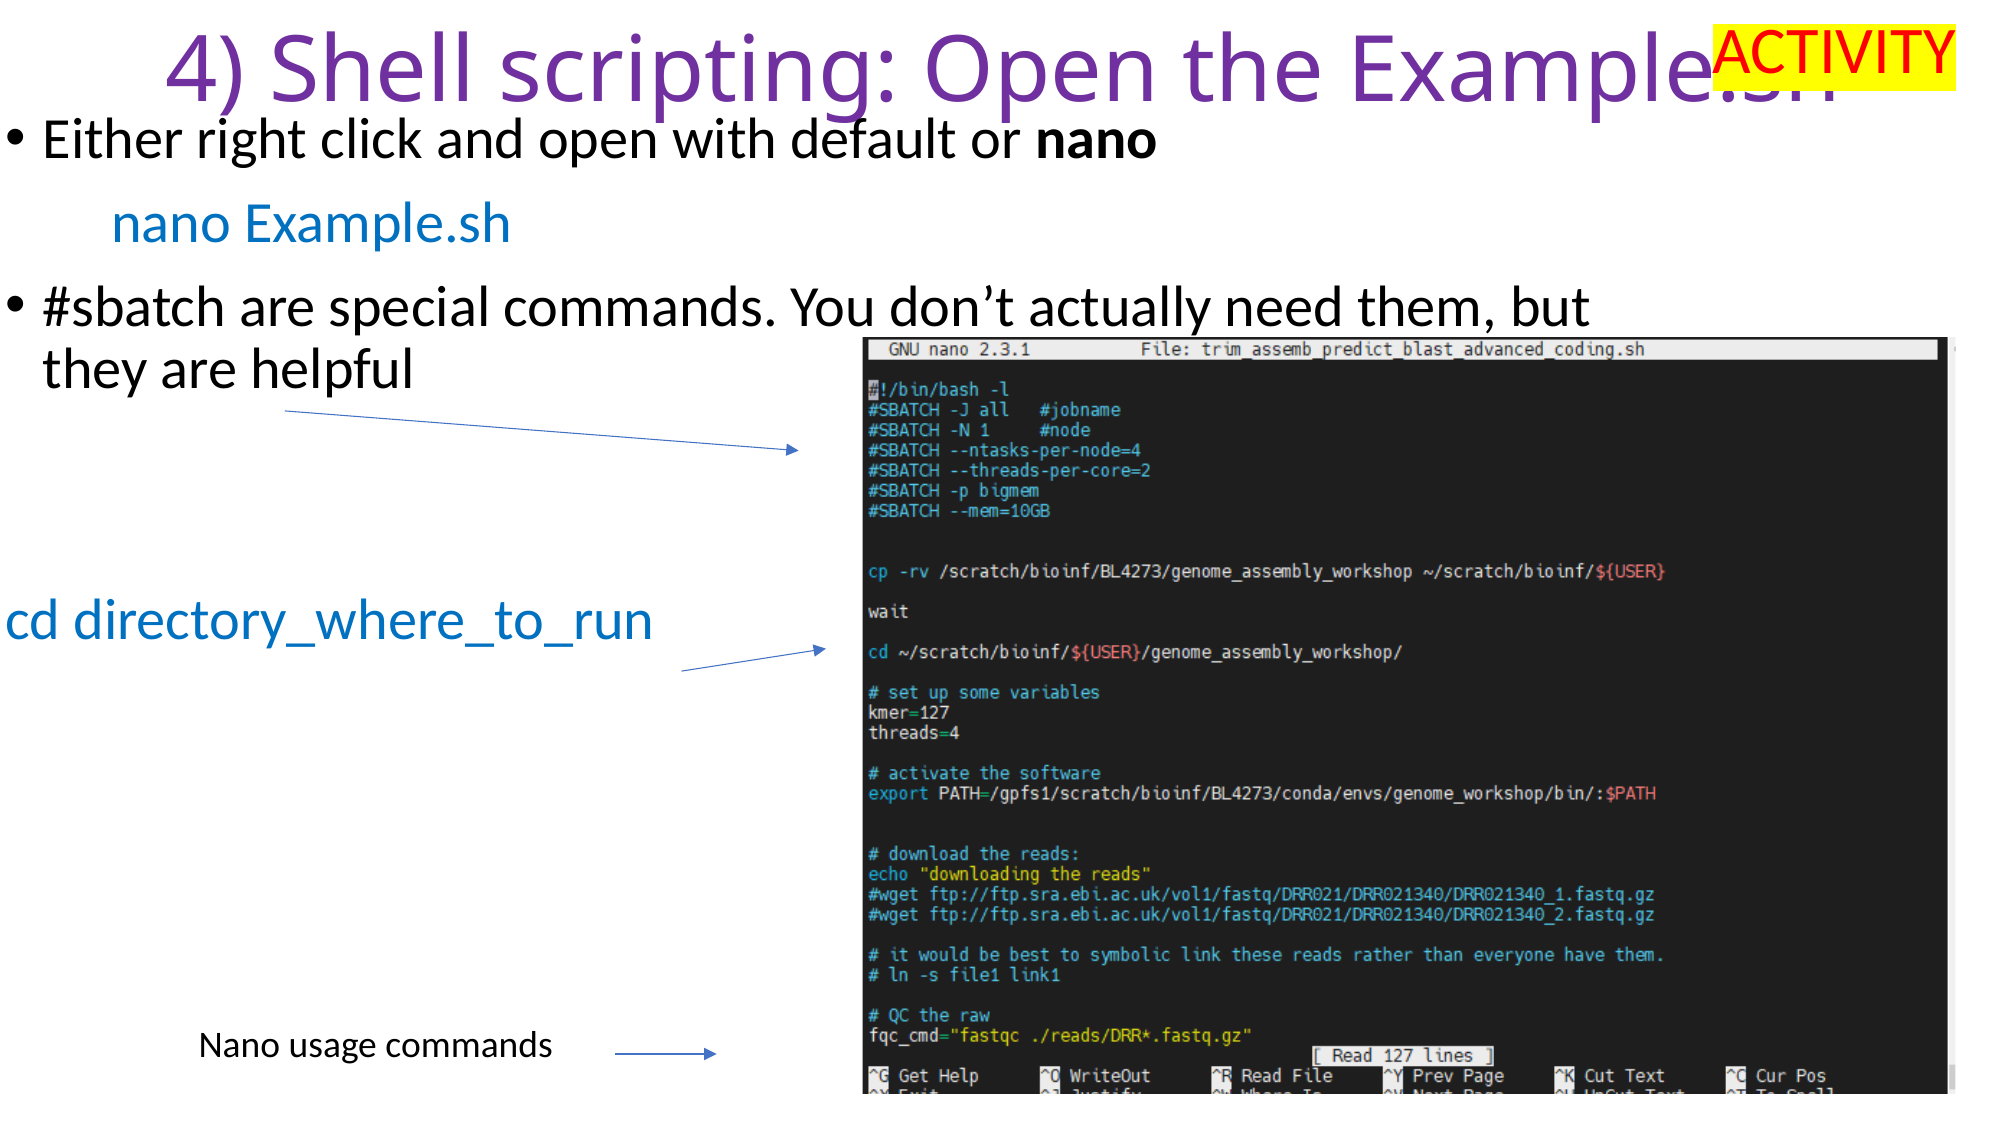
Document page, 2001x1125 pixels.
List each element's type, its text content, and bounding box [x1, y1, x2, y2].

list Either right click and open with default or nano nano Example.sh #sbatch are special commands. You don’t actually need them, but they are helpful cd directory_where_to_run [0, 100, 1716, 815]
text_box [284, 410, 799, 451]
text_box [681, 648, 826, 672]
picture [860, 336, 1956, 1094]
title 4) Shell scripting: Open the Example.sh [8, 0, 2000, 181]
text_box ACTIVITY [1697, 0, 2000, 95]
text_box Nano usage commands [183, 1012, 761, 1073]
